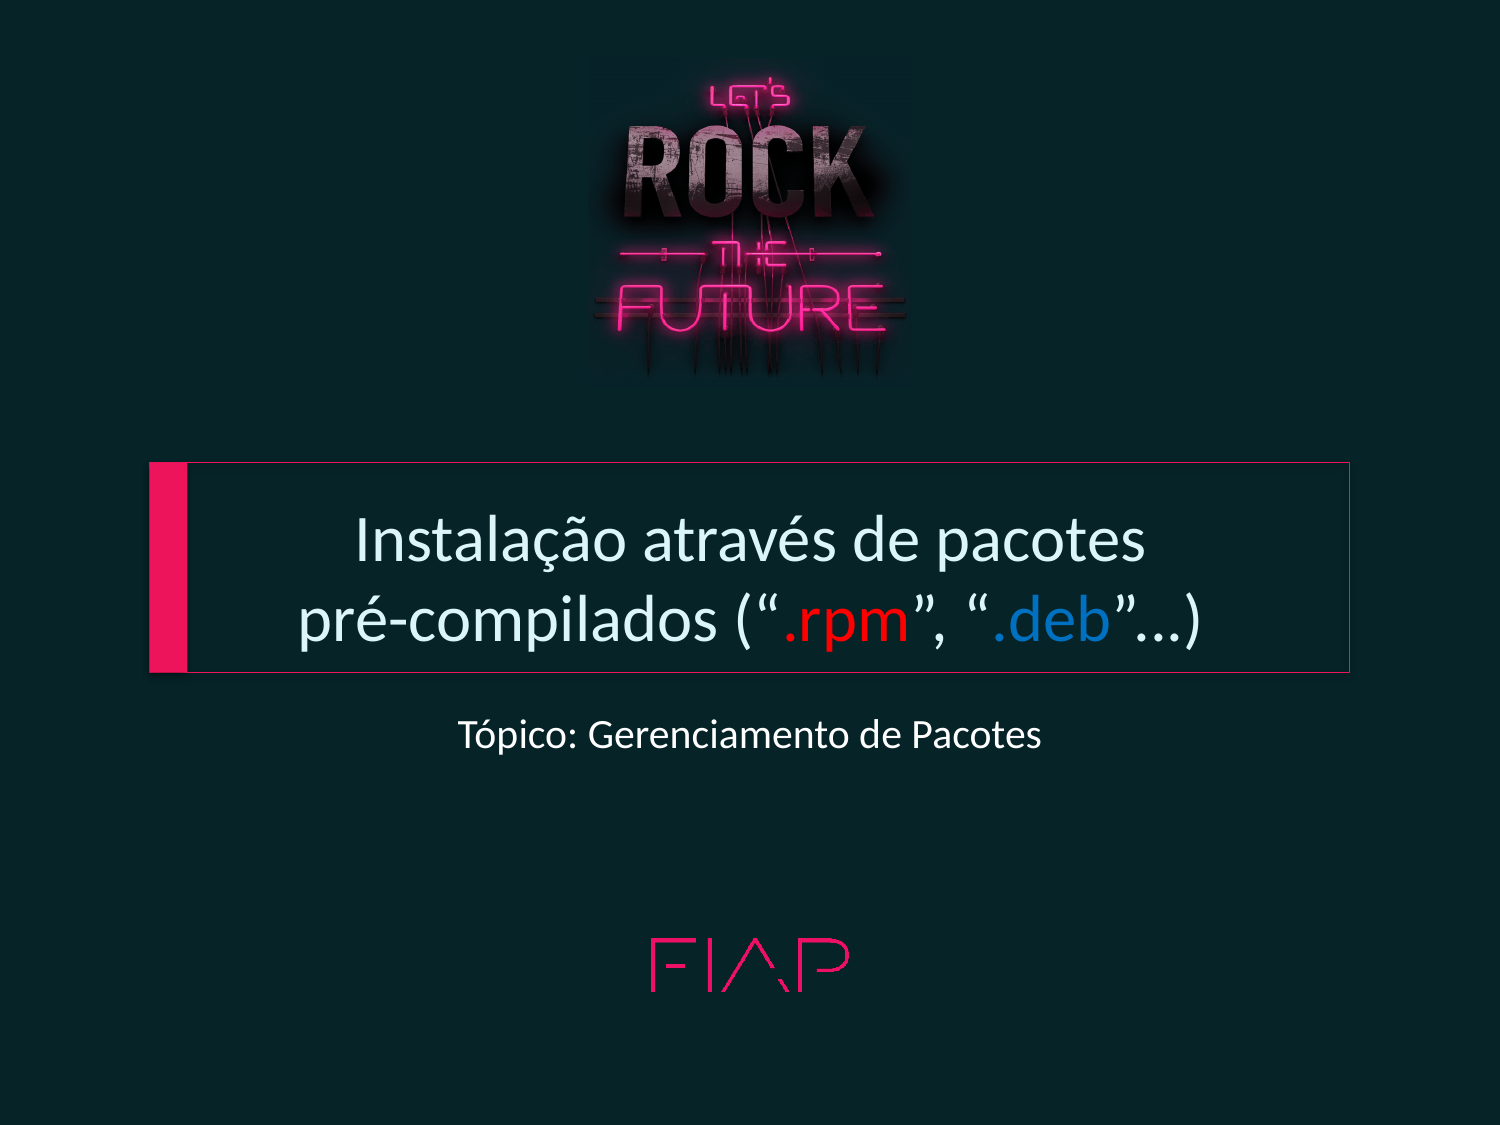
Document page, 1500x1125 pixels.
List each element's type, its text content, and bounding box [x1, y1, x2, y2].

picture [651, 938, 849, 992]
list Tópico: Gerenciamento de Pacotes [193, 699, 1307, 888]
title Instalação através de pacotes pré-compilados (“.rpm”, “.deb”...) [195, 487, 1307, 663]
picture [588, 58, 912, 388]
